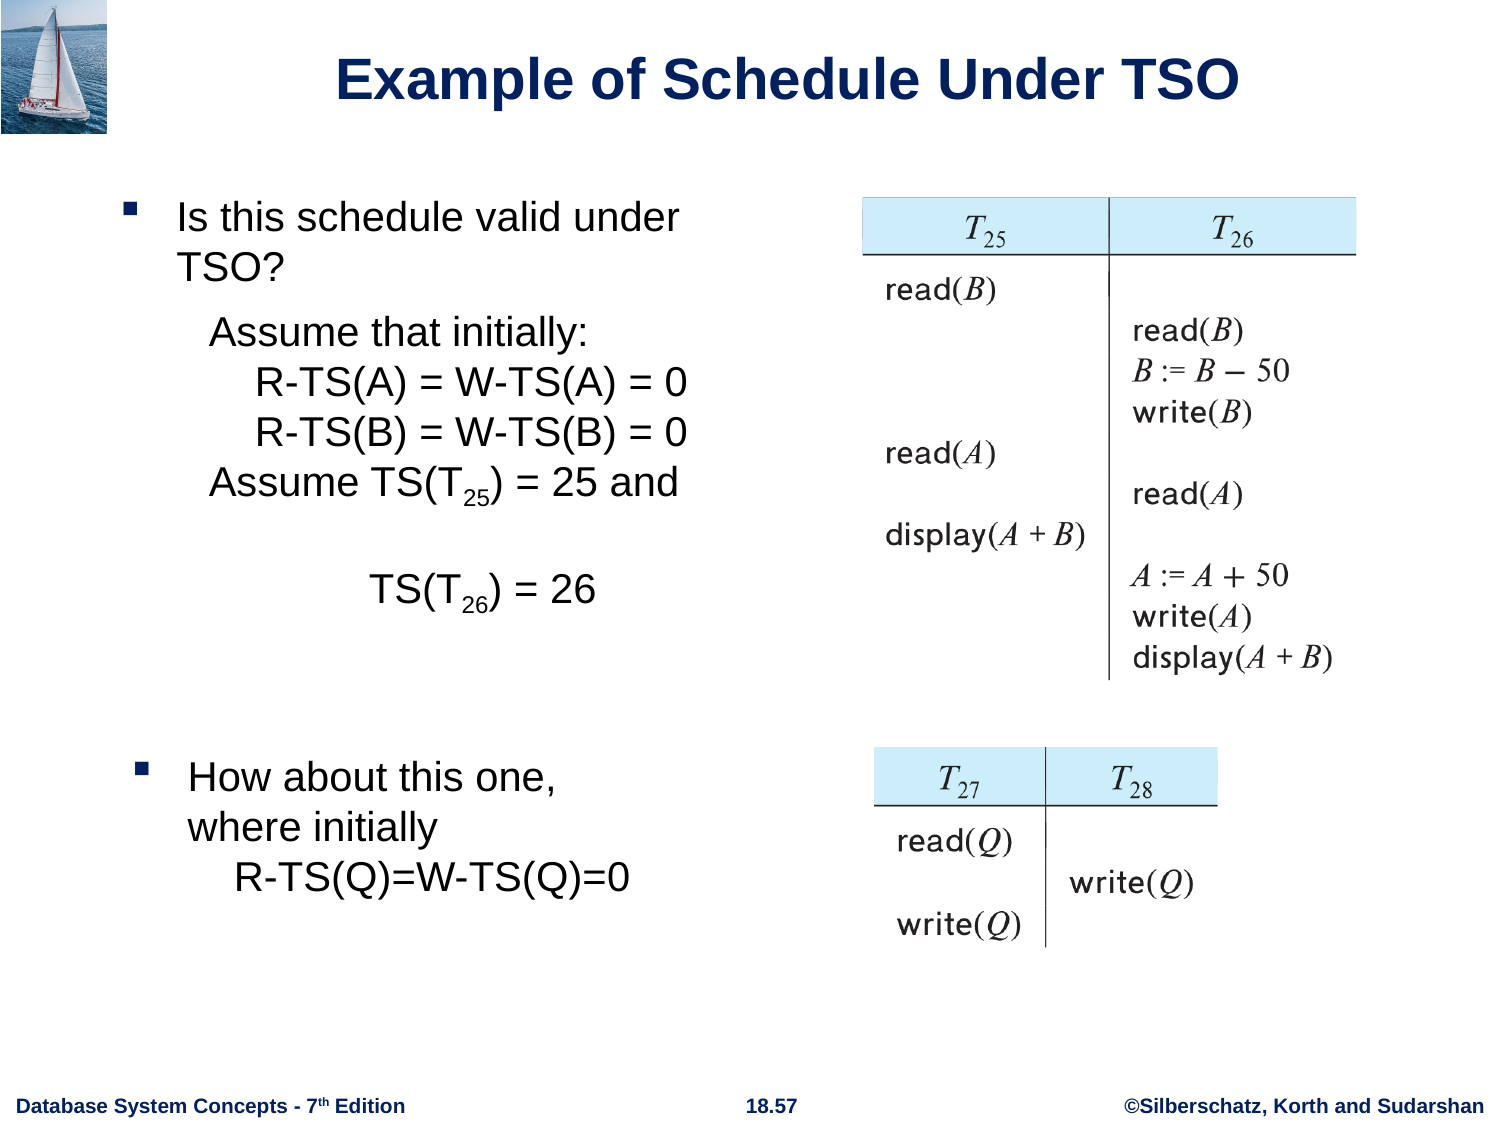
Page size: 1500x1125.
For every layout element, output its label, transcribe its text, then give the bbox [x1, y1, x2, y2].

title Example of Schedule Under TSO [125, 18, 1452, 120]
text_box Assume that initially: R-TS(A) = W-TS(A) = 0 R-TS(B) = W-TS(B) = 0 Assume TS(T25) = 25 and TS(T26) = 26 [193, 297, 733, 626]
picture [1, 0, 107, 134]
picture [852, 720, 1241, 996]
text_box Is this schedule valid under TSO? [104, 182, 789, 286]
picture [838, 148, 1384, 714]
list How about this one, where initially R-TS(Q)=W-TS(Q)=0 [116, 742, 718, 921]
